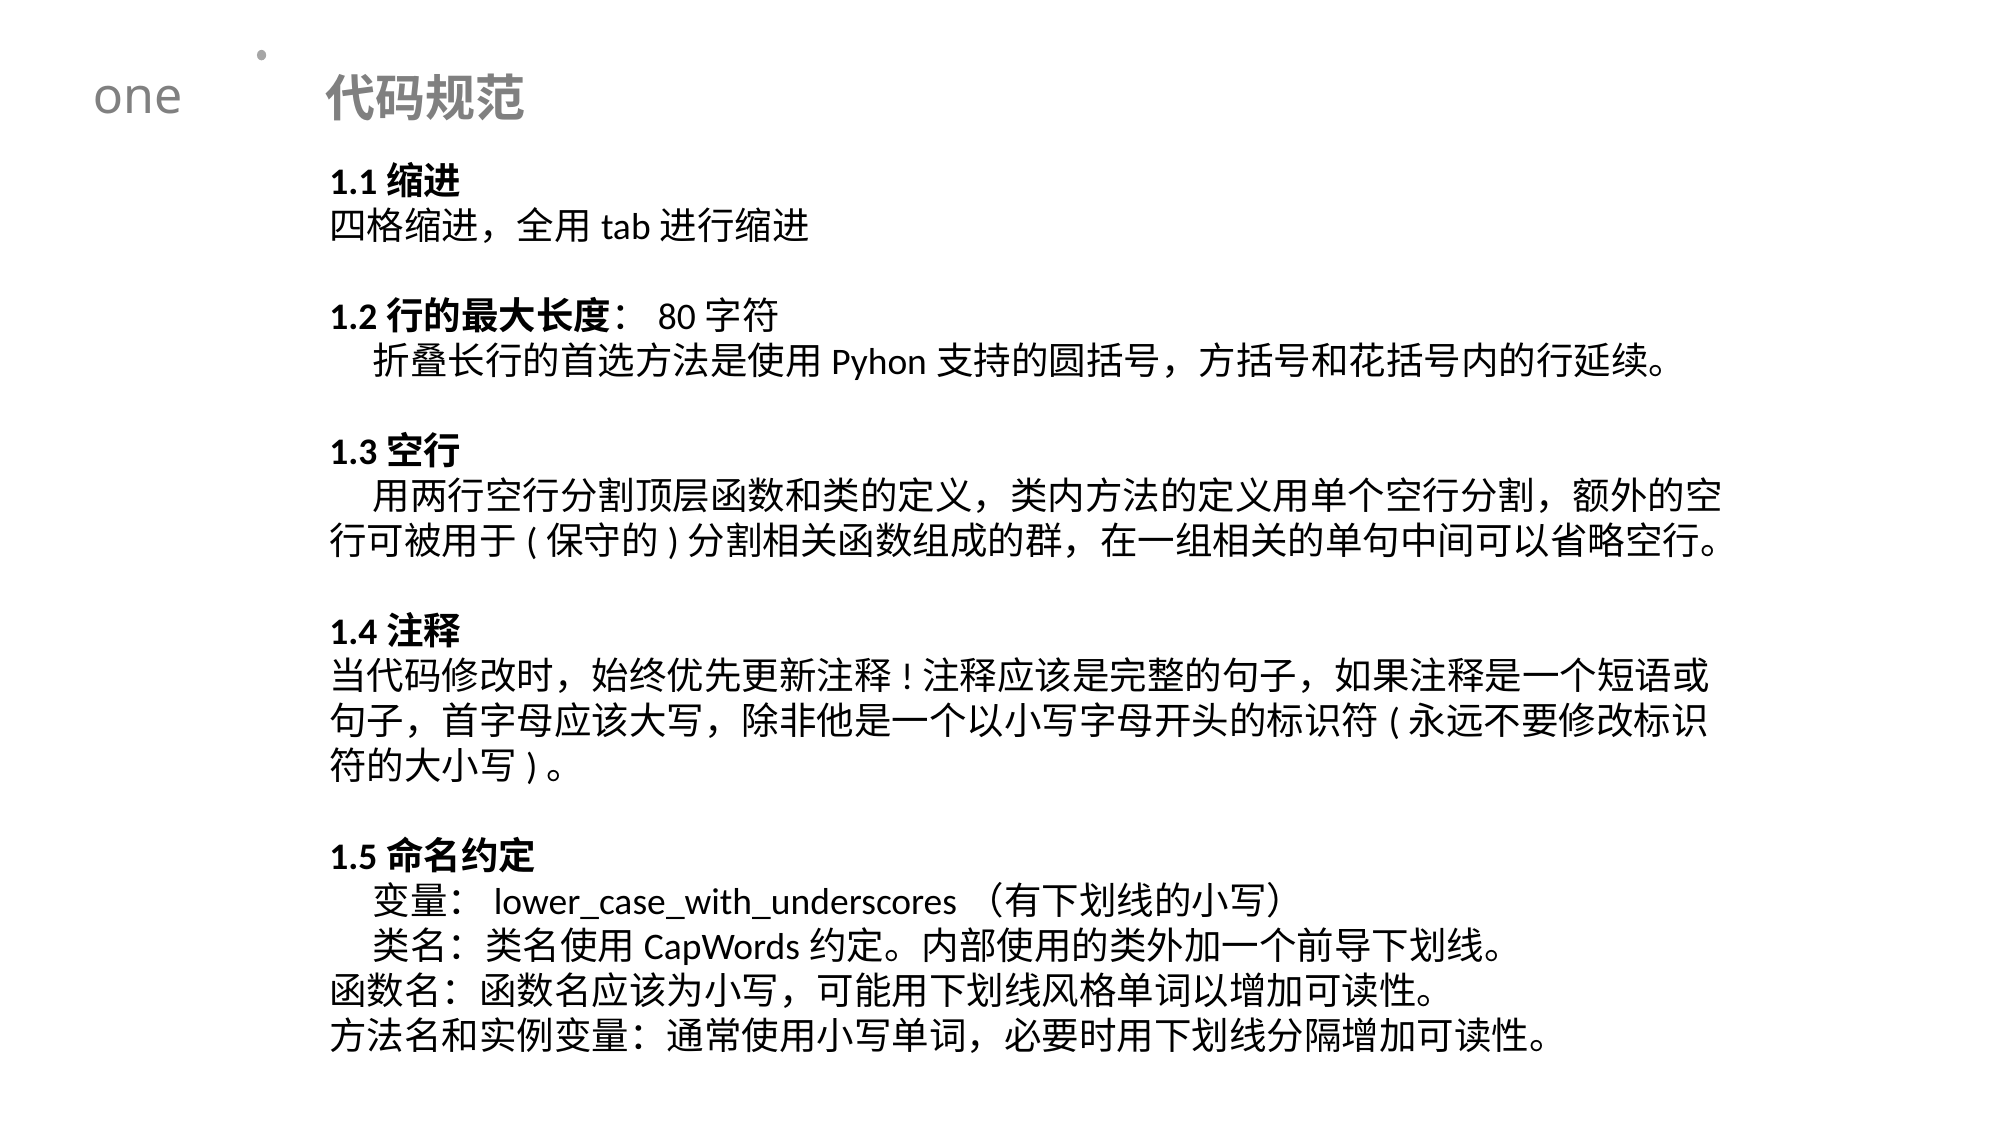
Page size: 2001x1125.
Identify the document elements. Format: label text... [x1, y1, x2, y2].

text_box one [78, 55, 134, 131]
text_box 1.1缩进 四格缩进，全用tab进行缩进 1.2行的最大长度：80字符 折叠长行的首选方法是使用Pyhon支持的圆括号，方括号和花括号内的行延续。 1.3空行 用两行空行分割顶层函数和类的定义，类内方法的定义用单个空行分割，额外的空行可被用于(保守的)分割相关函数组成的群，在一组相关的单句中间可以省略空行。 1.4注释 当代码修改时，始终优先更新注释!注释应该是完整的句子，如果注释是一个短语或句子，首字母应该大写，除非他是一个以小写字母开头的标识符(永远不要修改标识符的大小写)。 1.5命名约定 变量：lower_case_with_underscores（有下划线的小写） 类名：类名使用CapWords约定。内部使用的类外加一个前导下划线。 函数名：函数名应该为小写，可能用下划线风格单词以增加可读性。 方法名和实例变量：通常使用小写单词，必要时用下划线分隔增加可读性。 [314, 149, 1754, 1065]
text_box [873, 1045, 1970, 1049]
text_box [134, 49, 267, 206]
text_box 代码规范 [284, 48, 1012, 153]
